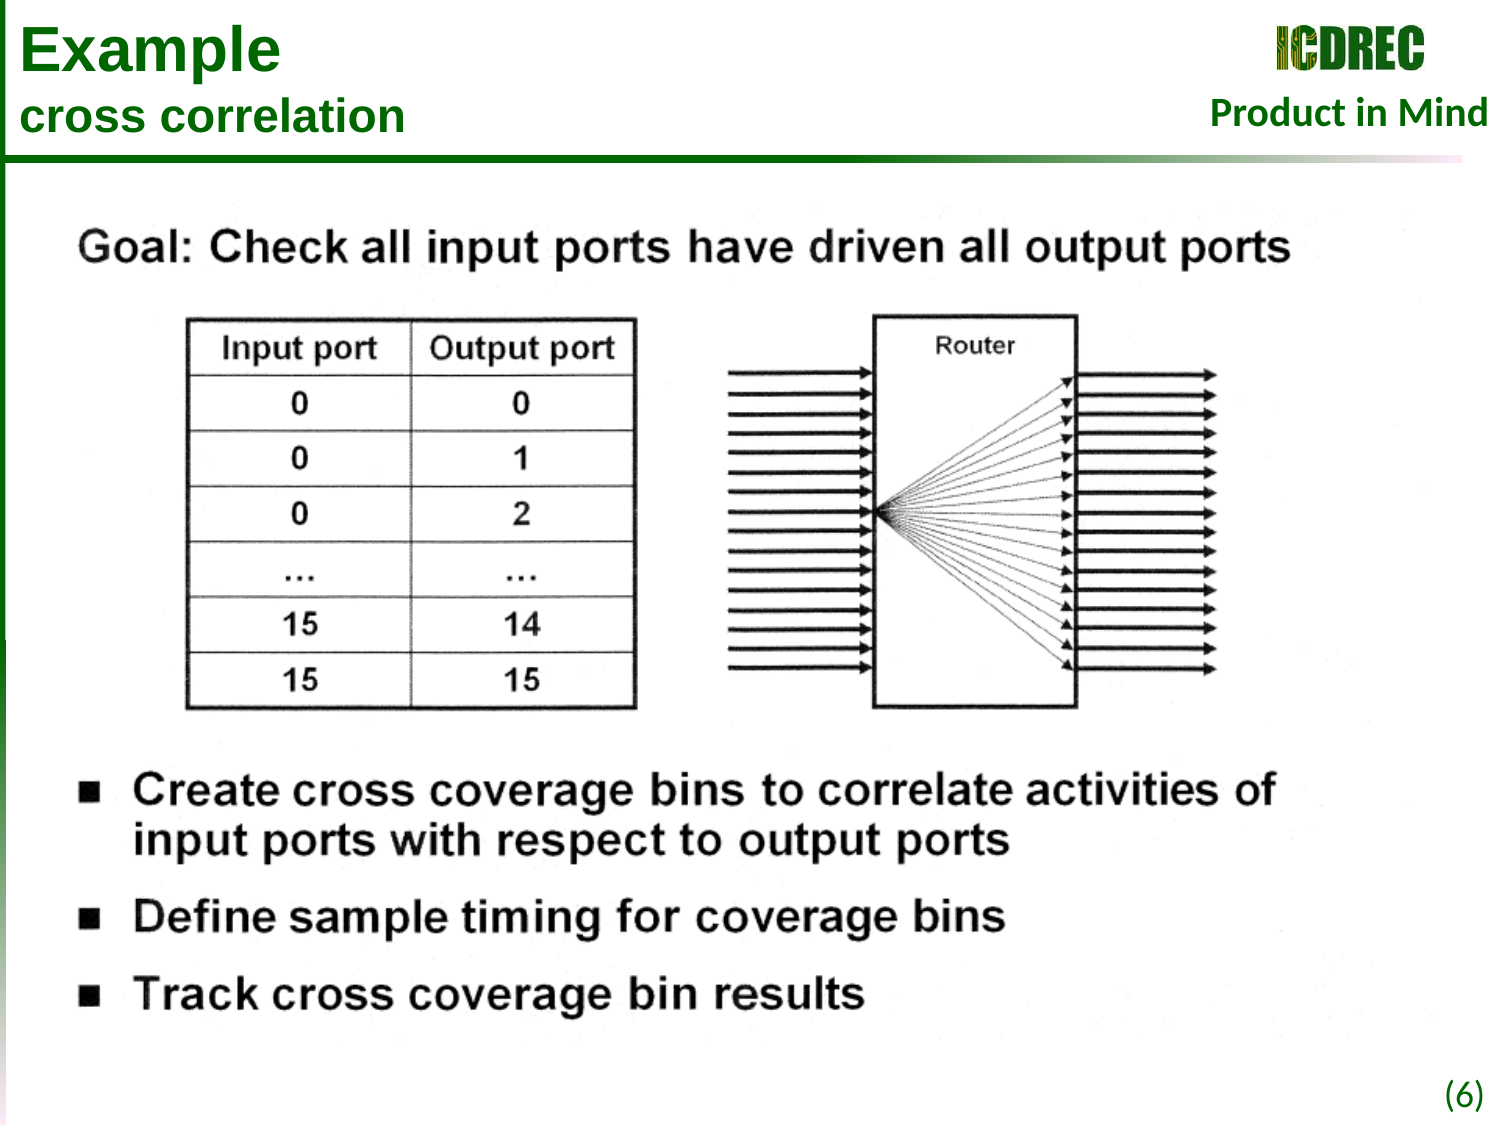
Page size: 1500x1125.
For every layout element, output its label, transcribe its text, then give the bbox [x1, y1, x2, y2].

picture [1275, 24, 1425, 71]
title Example cross correlation [4, 0, 1188, 150]
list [47, 203, 1440, 1047]
